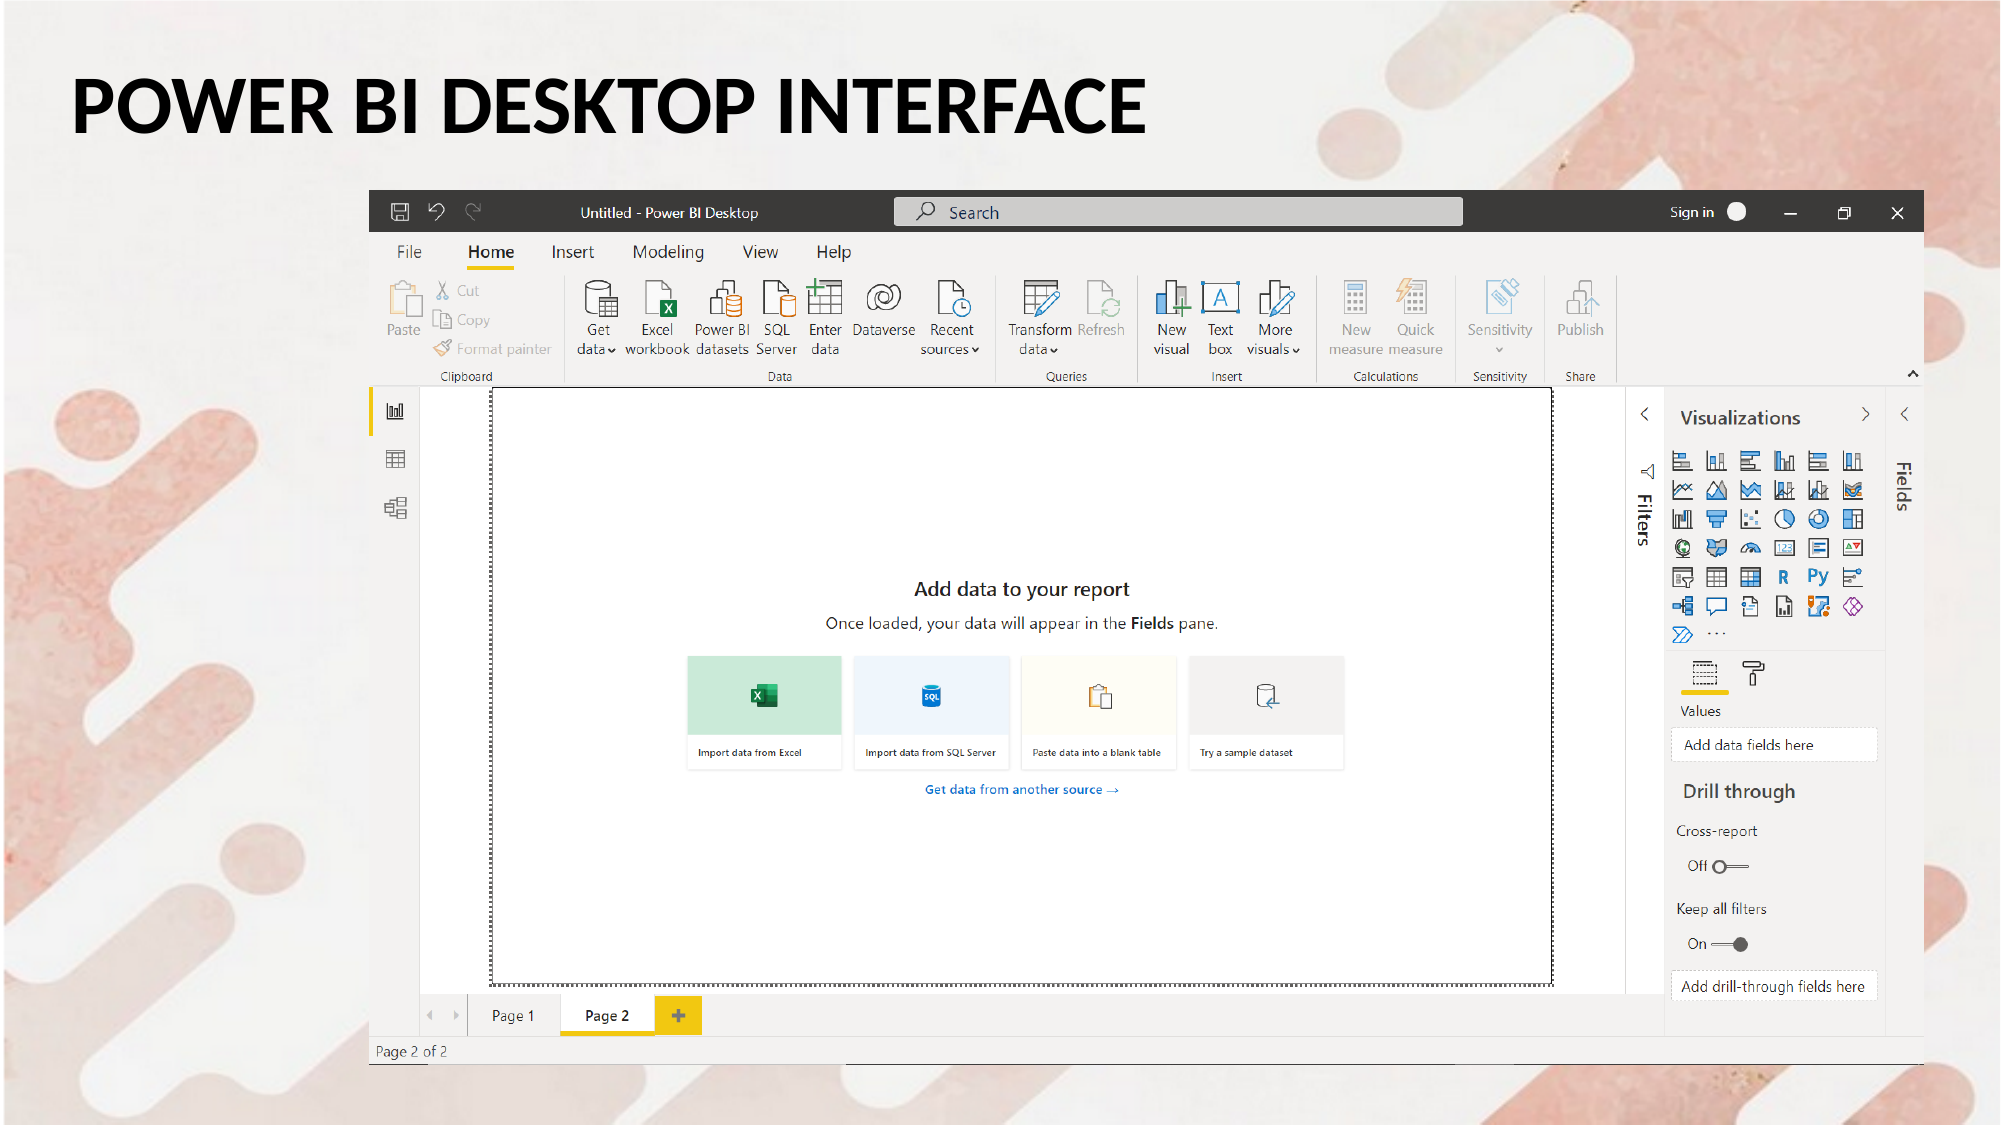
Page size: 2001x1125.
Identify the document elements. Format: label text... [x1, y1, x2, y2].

picture [0, 0, 2001, 1125]
text_box POWER BI DESKTOP INTERFACE [57, 42, 1206, 158]
